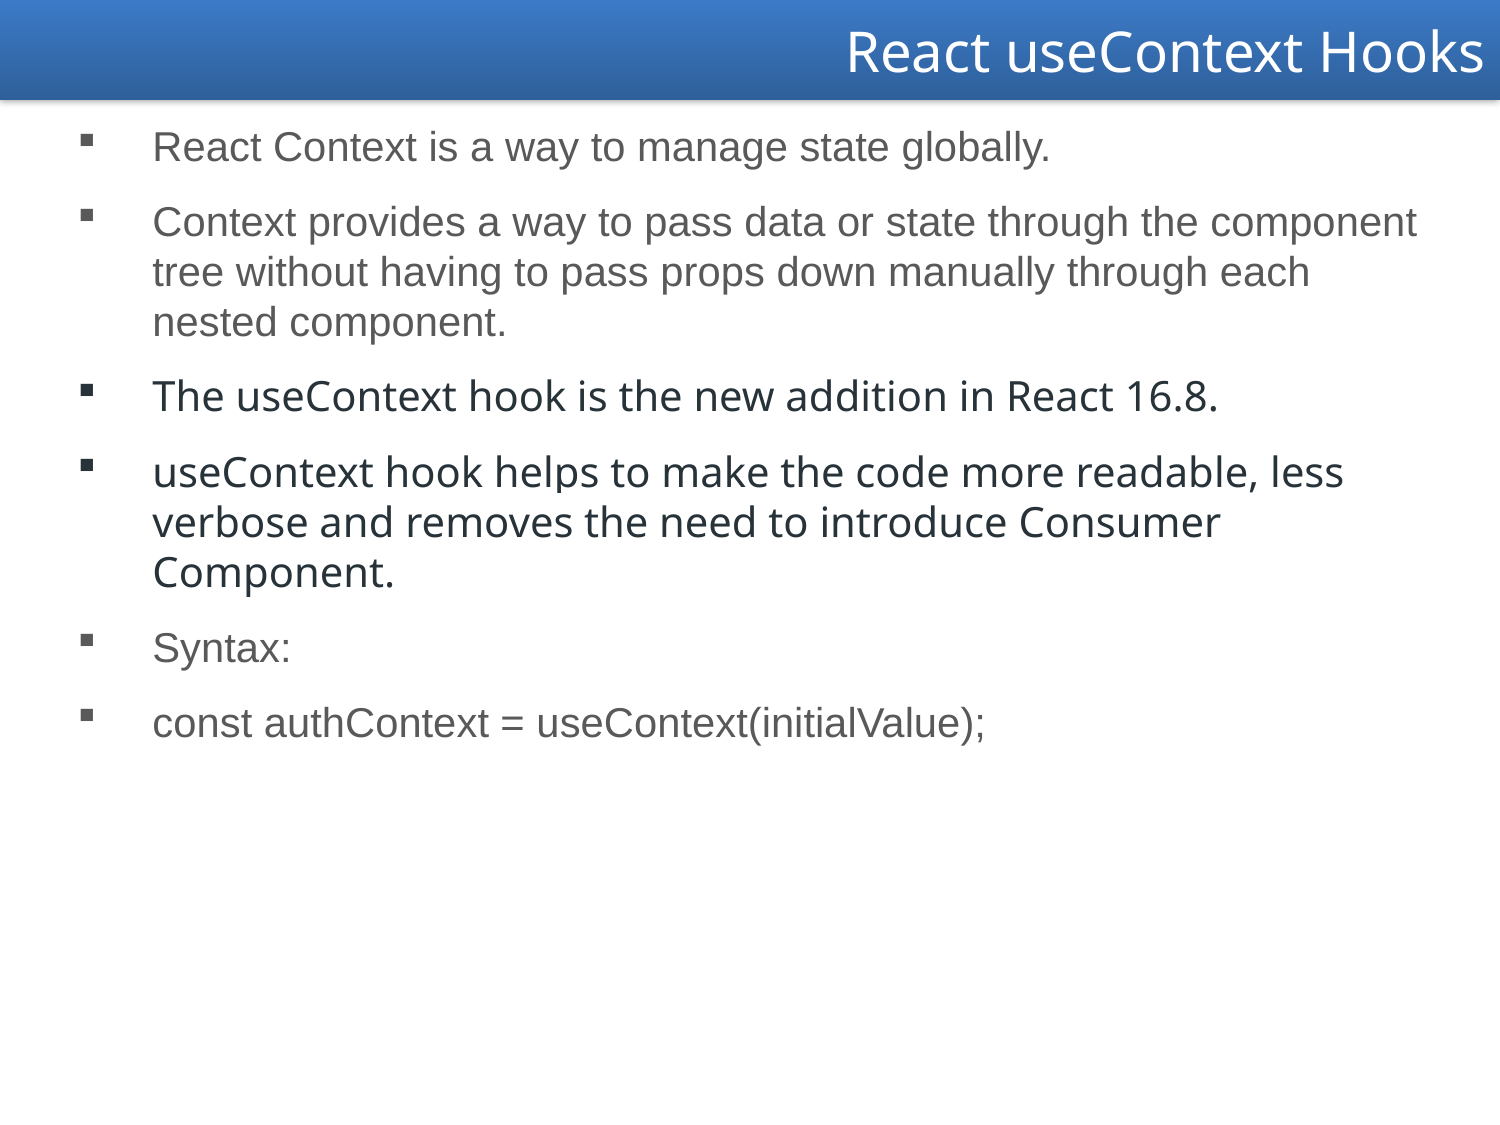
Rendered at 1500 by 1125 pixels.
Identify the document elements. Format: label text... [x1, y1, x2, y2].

text_box React useContext Hooks [0, 0, 1500, 100]
text_box React Context is a way to manage state globally. Context provides a way to pass data or state through the component tree without having to pass props down manually through each nested component. The useContext hook is the new addition in React 16.8. useContext hook helps to make the code more readable, less verbose and removes the need to introduce Consumer Component. Syntax: const authContext = useContext(initialValue); [62, 112, 1450, 1075]
